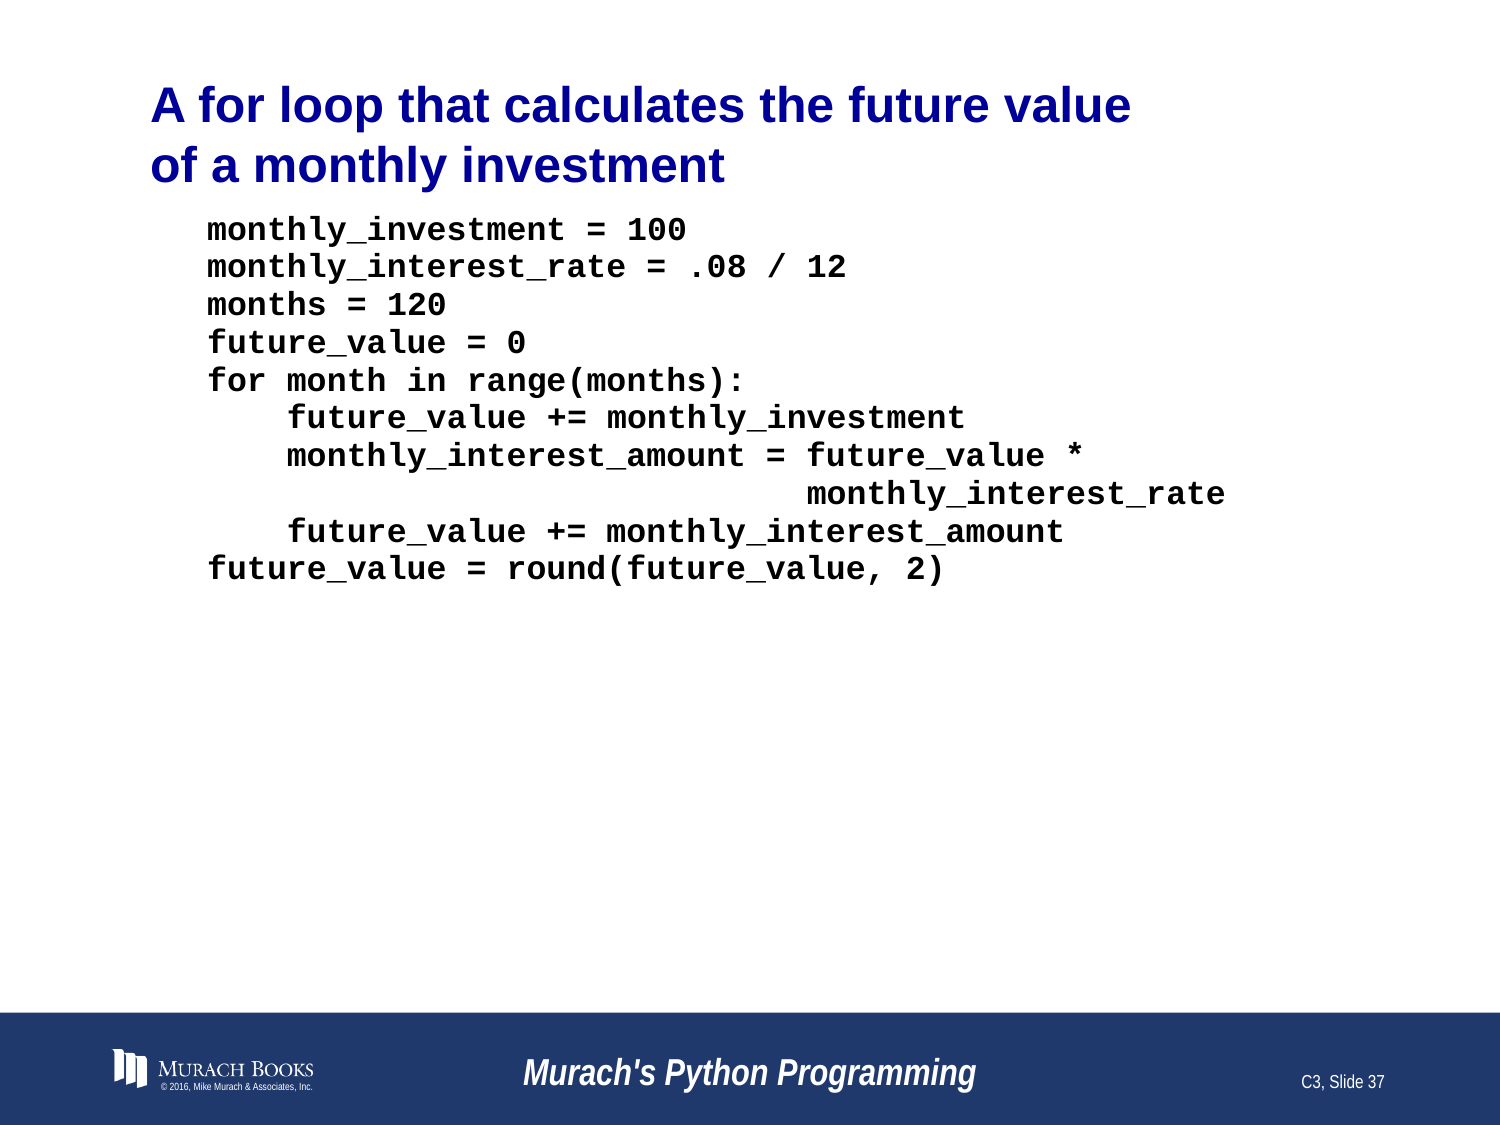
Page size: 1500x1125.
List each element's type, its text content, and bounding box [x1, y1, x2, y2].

footer © 2016, Mike Murach & Associates, Inc. [12, 1025, 463, 1100]
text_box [149, 212, 1348, 591]
slide_number Murach's Python Programming [463, 1025, 1050, 1100]
title A for loop that calculates the future value of a monthly investment [150, 72, 1350, 194]
slide_number C3, Slide 37 [1087, 1025, 1400, 1100]
